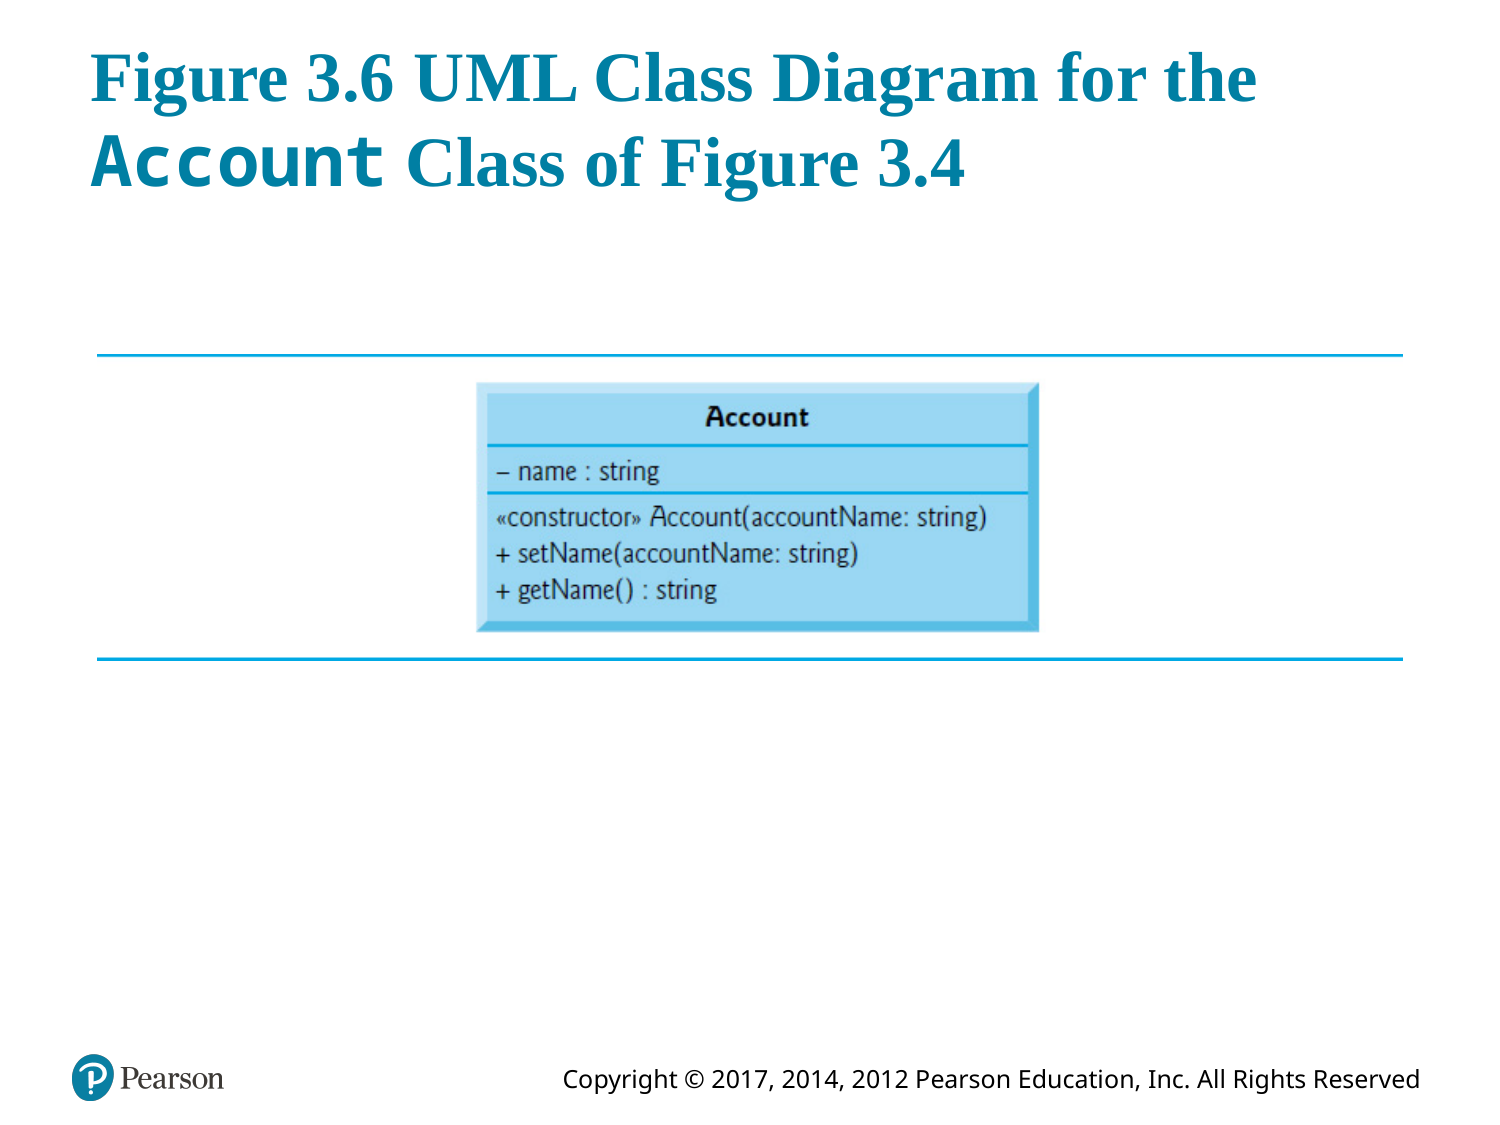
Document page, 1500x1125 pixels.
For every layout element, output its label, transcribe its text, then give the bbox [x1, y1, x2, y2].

picture [72, 1087, 83, 1101]
picture [72, 1054, 88, 1070]
picture [98, 1054, 224, 1101]
title Figure 3.6 U M L Class Diagram for the Account Class of Figure 3.4 [75, 40, 1425, 216]
picture [80, 1063, 106, 1088]
picture [97, 357, 1403, 657]
